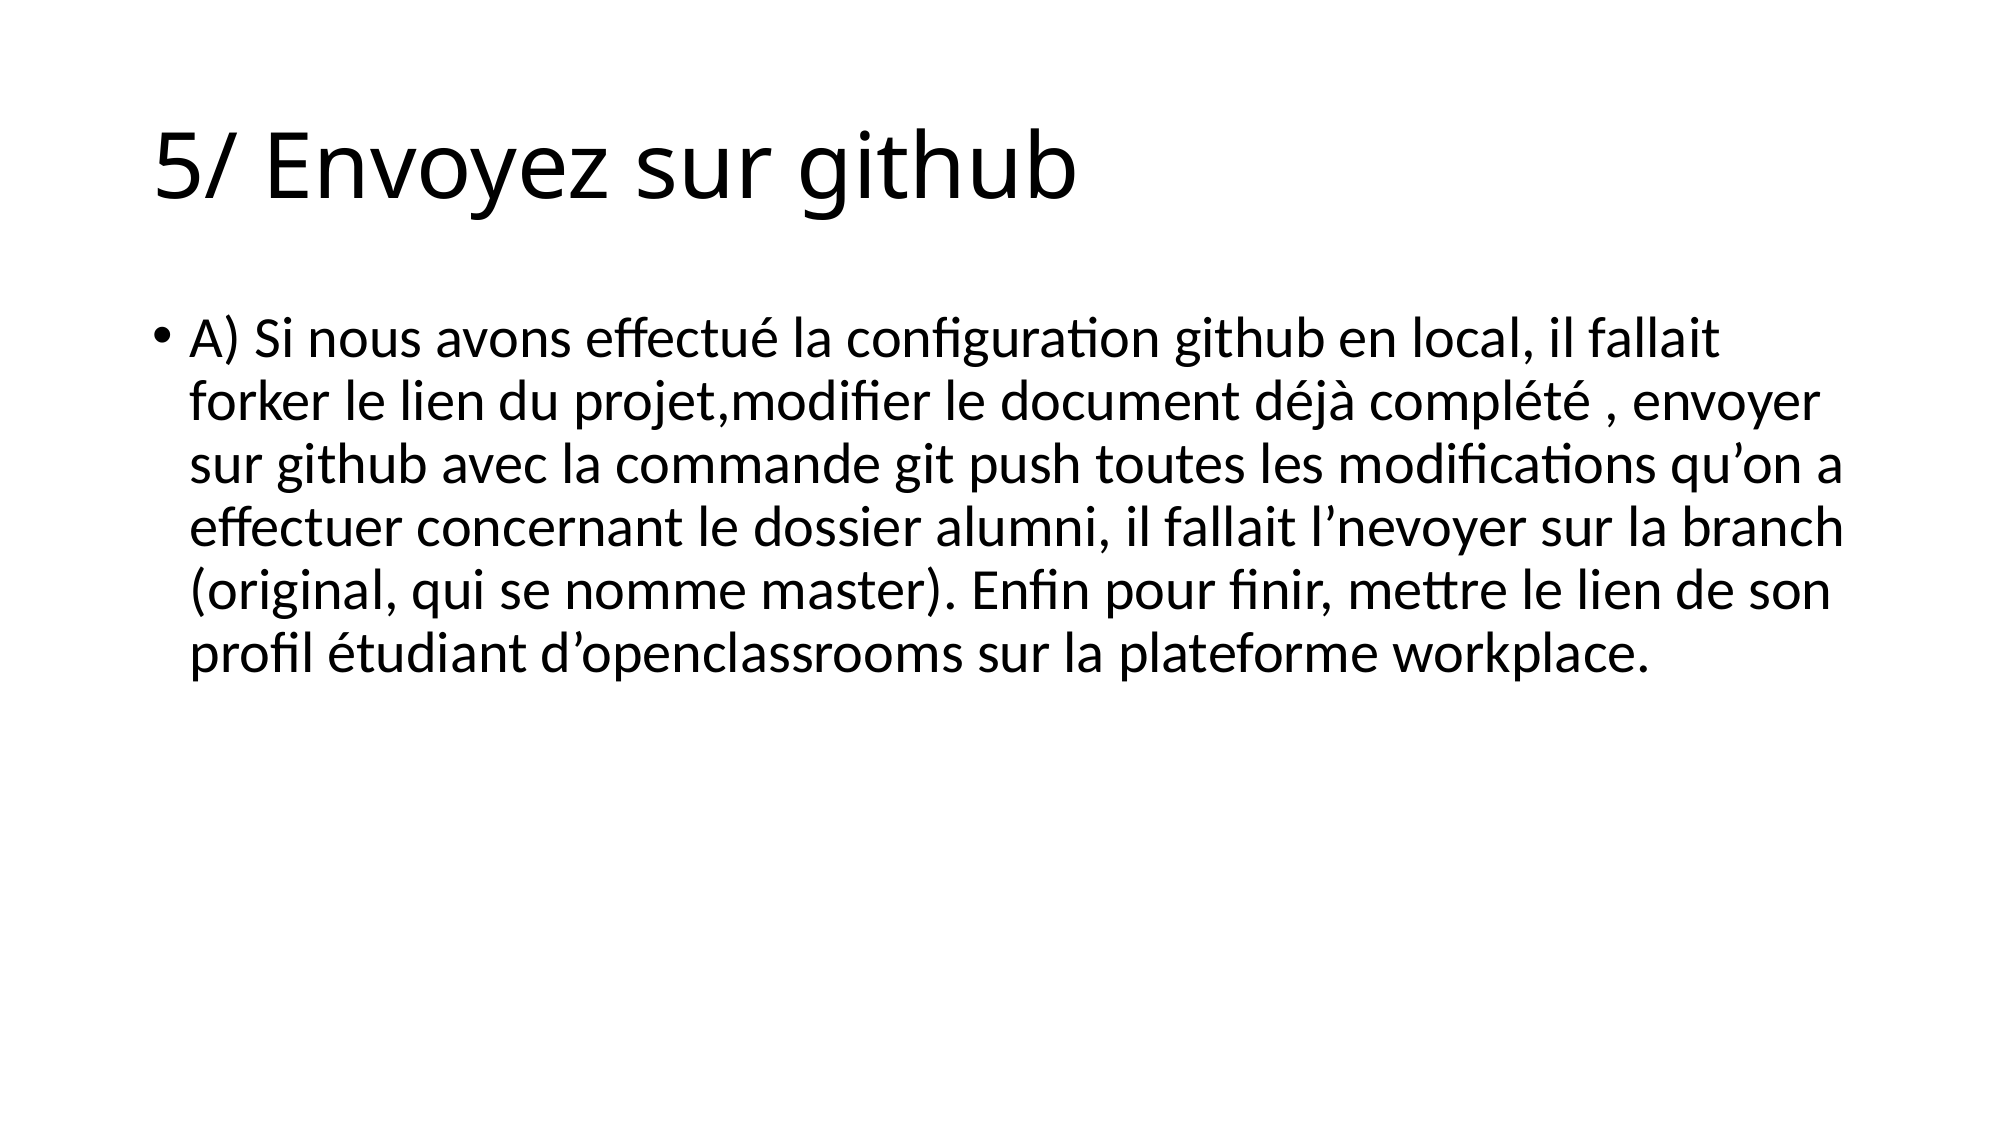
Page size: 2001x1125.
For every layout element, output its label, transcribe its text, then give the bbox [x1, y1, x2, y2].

title 5/ Envoyez sur github [137, 59, 1863, 278]
list A) Si nous avons effectué la configuration github en local, il fallait forker le lien du projet,modifier le document déjà complété , envoyer sur github avec la commande git push toutes les modifications qu’on a effectuer concernant le dossier alumni, il fallait l’nevoyer sur la branch (original, qui se nomme master). Enfin pour finir, mettre le lien de son profil étudiant d’openclassrooms sur la plateforme workplace. [137, 299, 1863, 1014]
